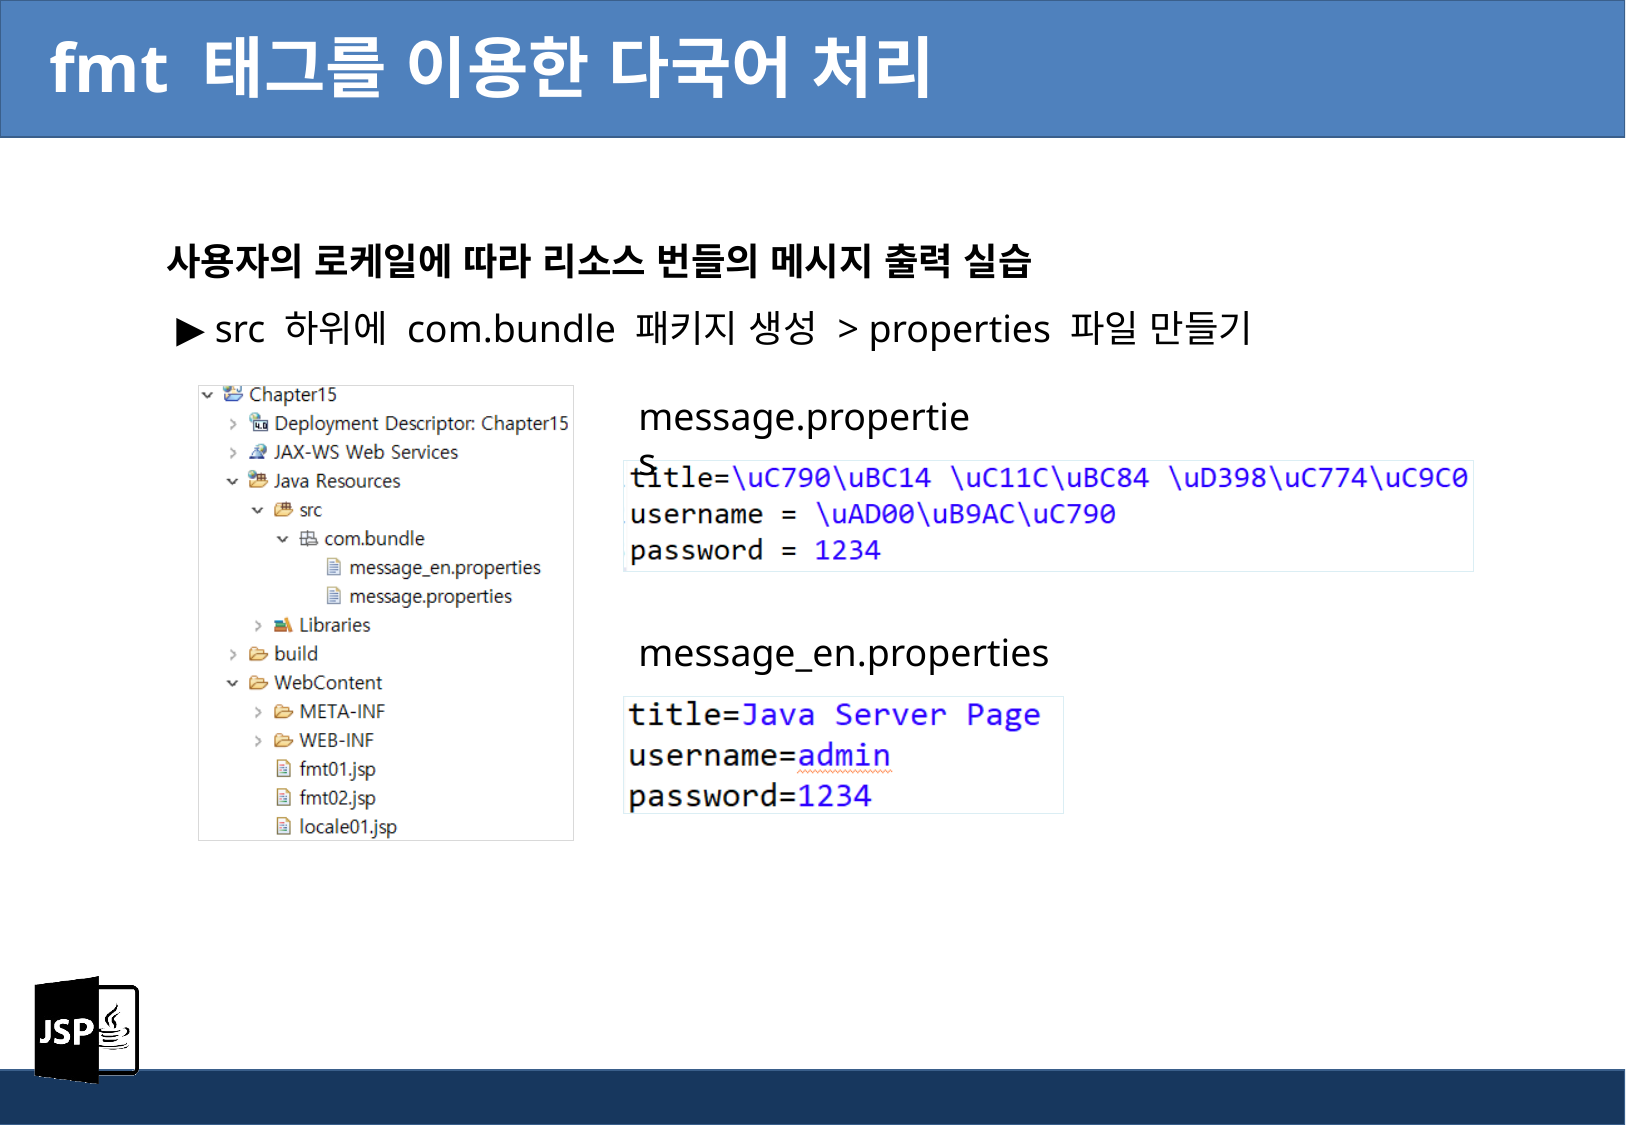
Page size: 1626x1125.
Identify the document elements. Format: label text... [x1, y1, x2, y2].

picture [623, 696, 1064, 814]
text_box 사용자의 로케일에 따라 리소스 번들의 메시지 출력 실습 ▶ src 하위에 com.bundle 패키지 생성 > properties 파일 만들기 [151, 208, 1337, 358]
text_box message.properties [623, 385, 1002, 460]
picture [197, 385, 574, 841]
picture [32, 976, 141, 1084]
picture [623, 460, 1475, 572]
text_box message_en.properties [623, 621, 1108, 682]
text_box fmt 태그를 이용한 다국어 처리 [0, 0, 1312, 136]
